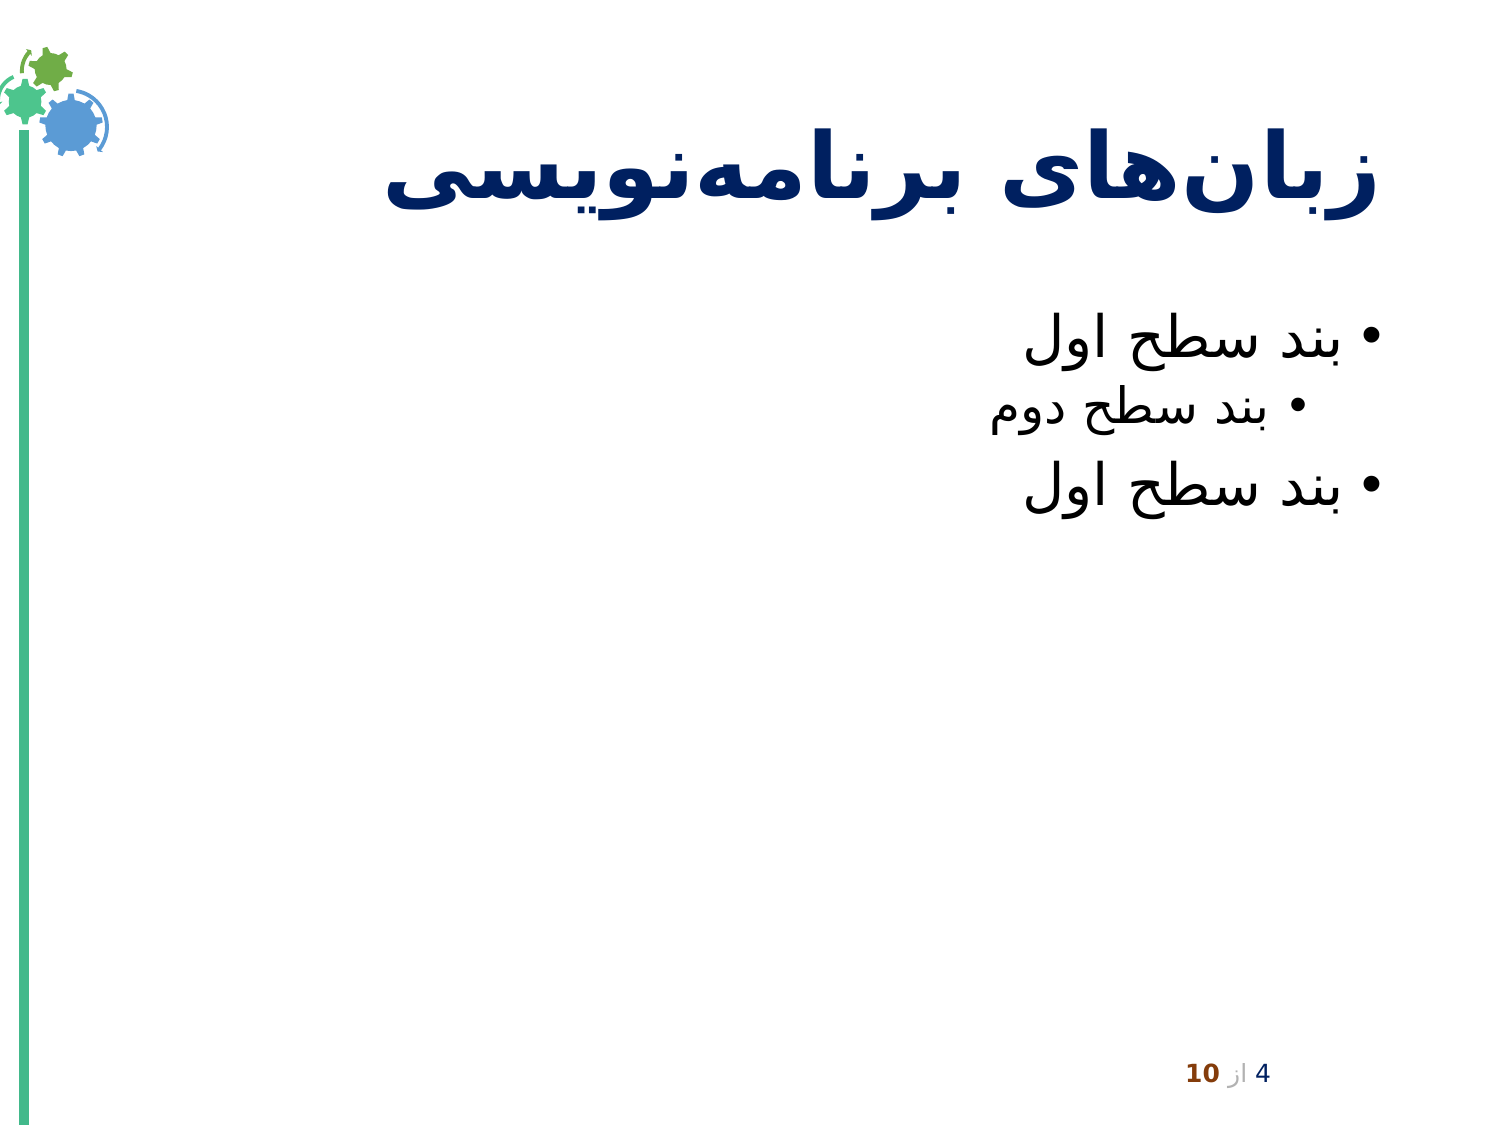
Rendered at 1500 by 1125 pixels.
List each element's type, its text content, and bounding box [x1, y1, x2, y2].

slide_number 4 از 10 [1059, 1042, 1397, 1103]
list بند سطح اول بند سطح دوم بند سطح اول [103, 299, 1397, 1014]
title زبان‌های برنامه‌نویسی [103, 59, 1397, 278]
